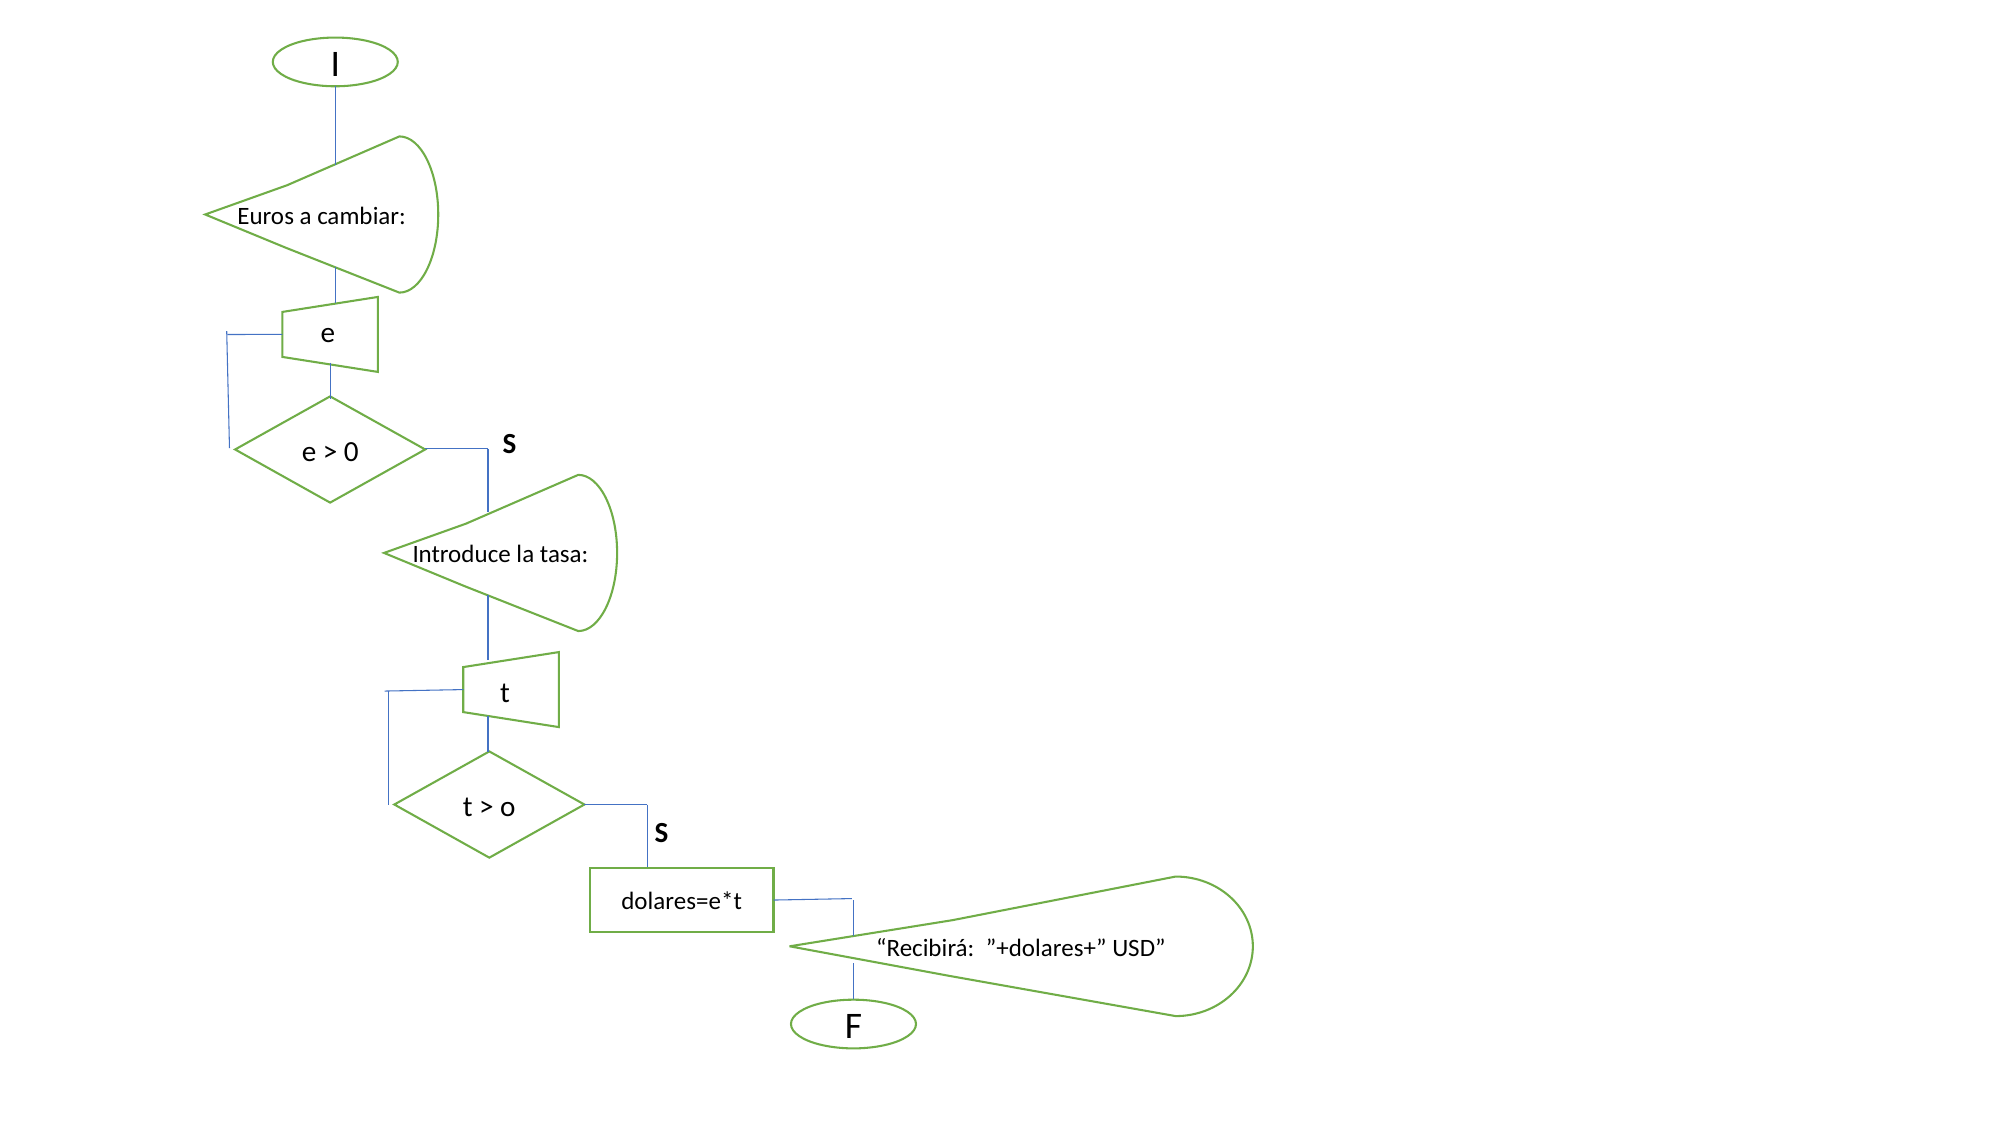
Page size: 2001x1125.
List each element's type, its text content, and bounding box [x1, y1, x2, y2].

text_box Euros a cambiar: [202, 135, 440, 294]
text_box dolares=e*t [589, 867, 775, 933]
text_box e [305, 305, 380, 356]
text_box “Recibirá: ”+dolares+” USD” [789, 875, 1254, 1018]
text_box I [271, 36, 399, 88]
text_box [226, 331, 230, 449]
text_box [462, 650, 560, 729]
text_box [281, 307, 379, 374]
text_box e > 0 [232, 395, 428, 504]
text_box t [485, 665, 559, 716]
text_box S [488, 416, 562, 467]
text_box [319, 295, 379, 305]
text_box F [789, 998, 918, 1050]
text_box Introduce la tasa: [381, 473, 619, 633]
text_box S [639, 805, 647, 856]
text_box S [648, 805, 714, 856]
text_box t > o [392, 750, 586, 859]
